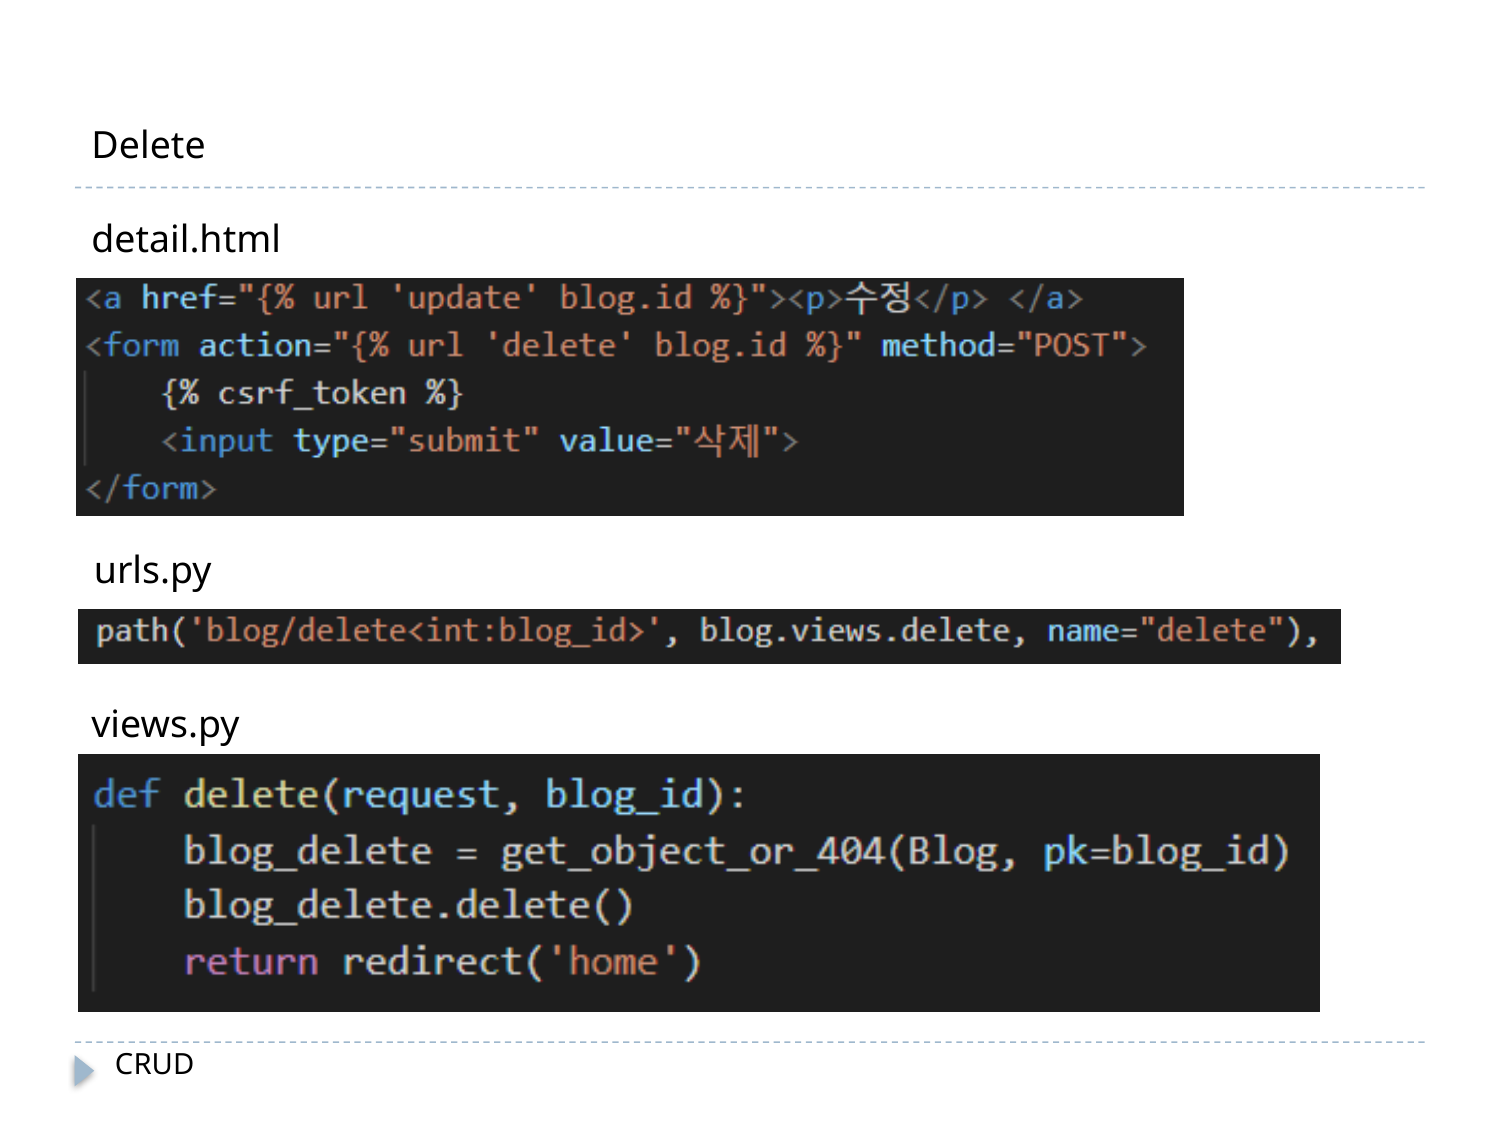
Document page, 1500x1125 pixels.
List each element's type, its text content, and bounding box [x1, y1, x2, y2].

text_box detail.html [76, 208, 621, 268]
text_box views.py [76, 692, 467, 753]
text_box CRUD [100, 1038, 361, 1089]
text_box urls.py [78, 538, 656, 599]
text_box Delete [76, 113, 951, 174]
picture [78, 754, 1320, 1012]
picture [76, 278, 1185, 516]
picture [78, 609, 1341, 664]
